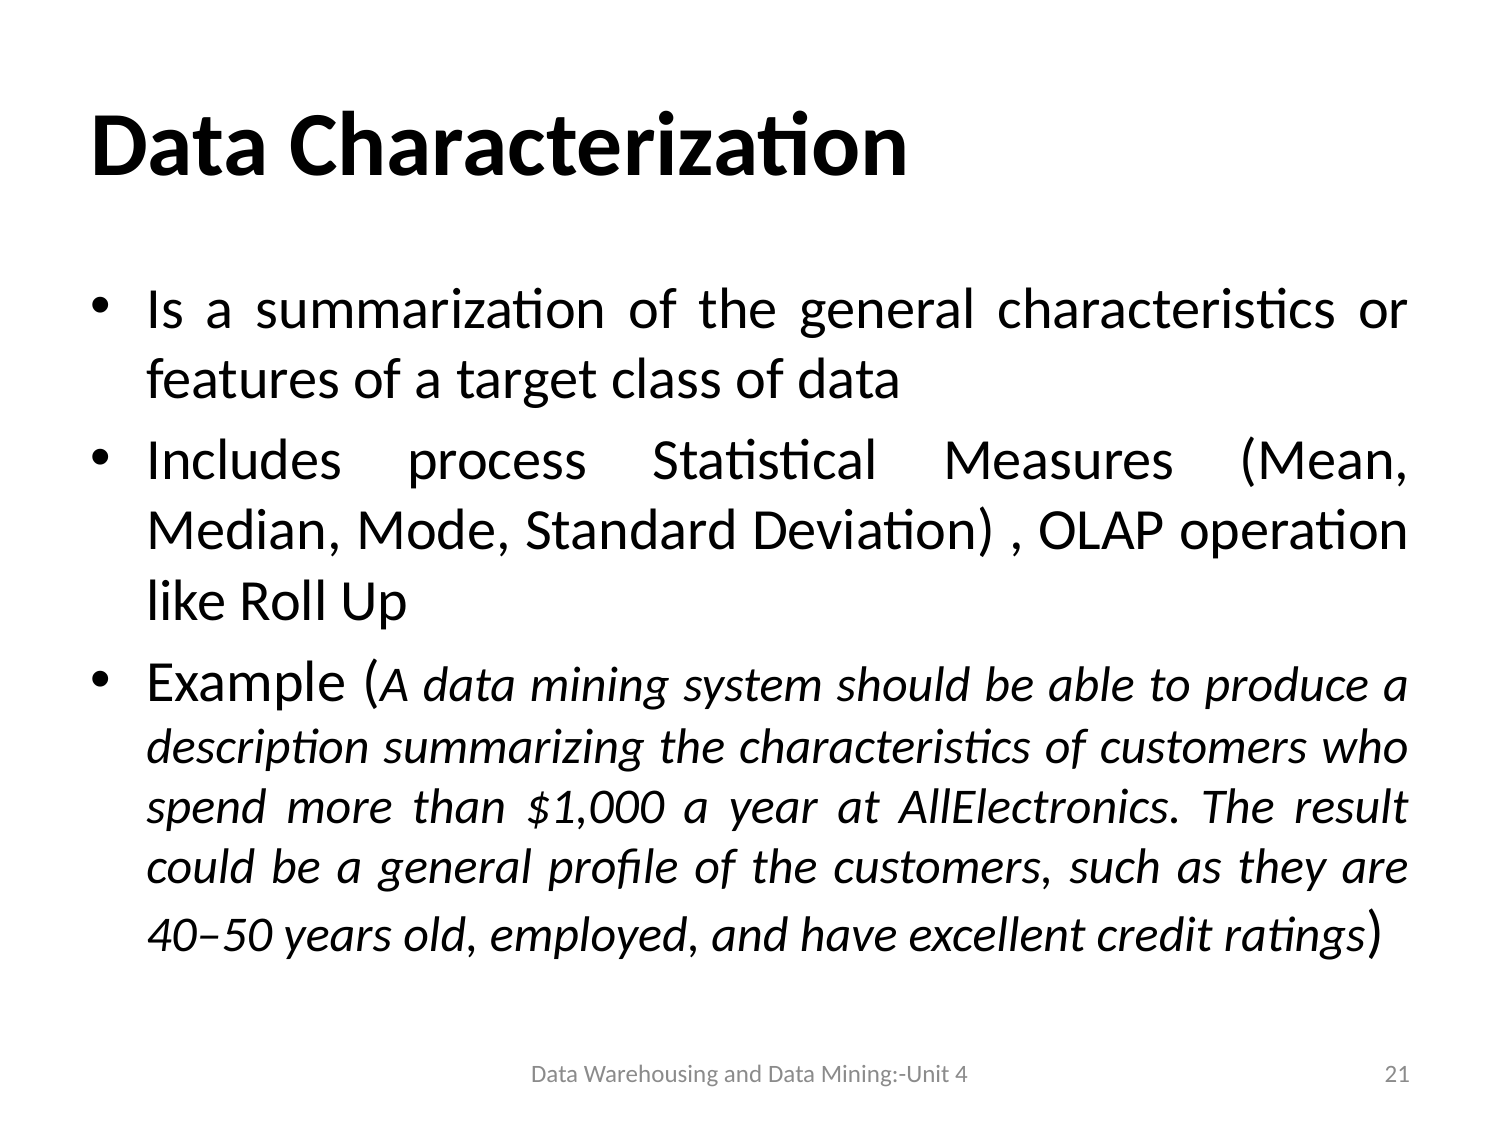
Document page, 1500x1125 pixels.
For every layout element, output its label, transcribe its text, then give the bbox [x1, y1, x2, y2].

slide_number 21 [1074, 1042, 1425, 1103]
title Data Characterization [75, 45, 1425, 233]
footer Data Warehousing and Data Mining:-Unit 4 [512, 1042, 988, 1103]
list Is a summarization of the general characteristics or features of a target class of data Includes process Statistical Measures (Mean, Median, Mode, Standard Deviation) , OLAP operation like Roll Up Example (A data mining system should be able to produce a description summarizing the characteristics of customers who spend more than $1,000 a year at AllElectronics. The result could be a general profile of the customers, such as they are 40–50 years old, employed, and have excellent credit ratings) [75, 262, 1425, 1005]
